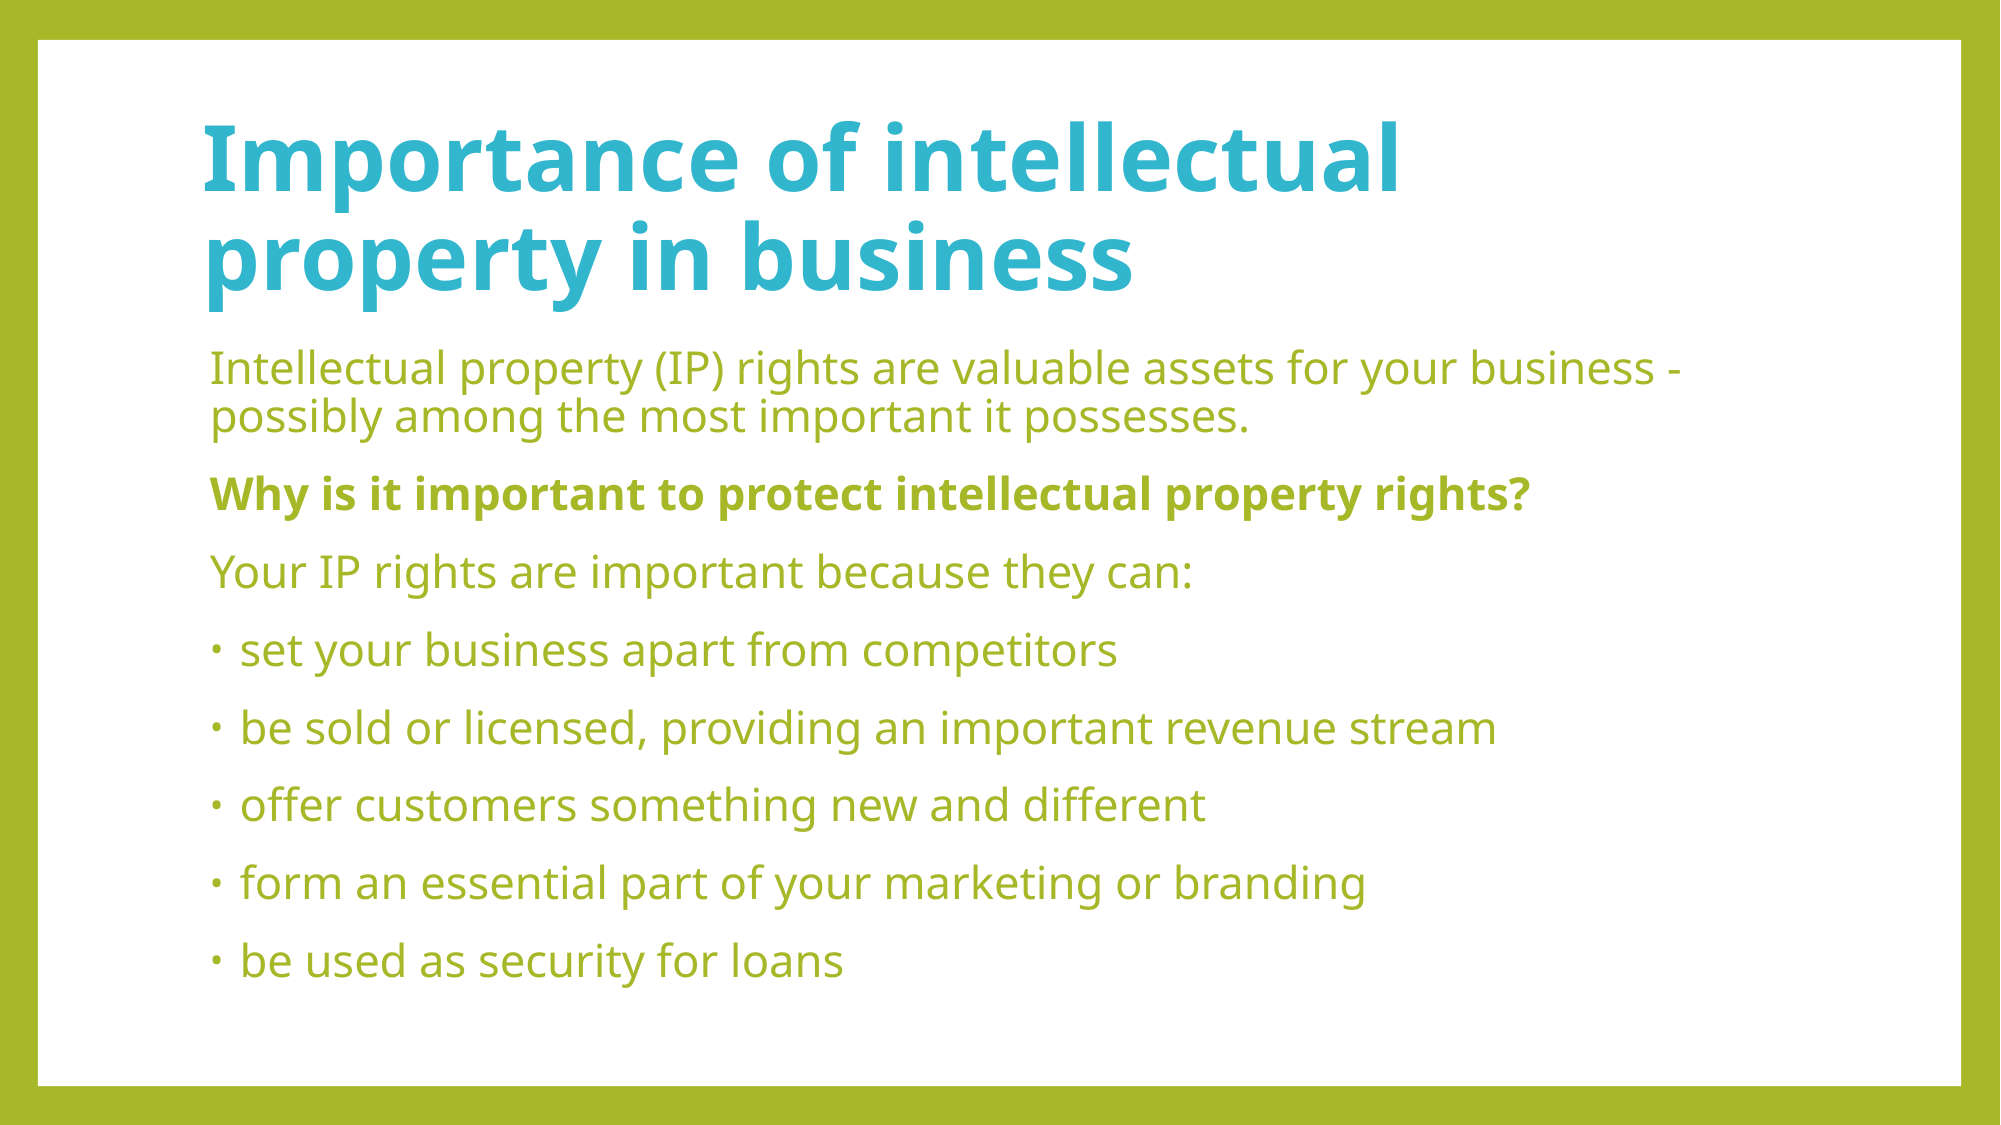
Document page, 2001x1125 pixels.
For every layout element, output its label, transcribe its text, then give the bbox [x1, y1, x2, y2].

list Intellectual property (IP) rights are valuable assets for your business - possibly among the most important it possesses. Why is it important to protect intellectual property rights? Your IP rights are important because they can: set your business apart from competitors be sold or licensed, providing an important revenue stream offer customers something new and different form an essential part of your marketing or branding be used as security for loans [187, 337, 1808, 1000]
title Importance of intellectual property in business [187, 99, 1808, 323]
